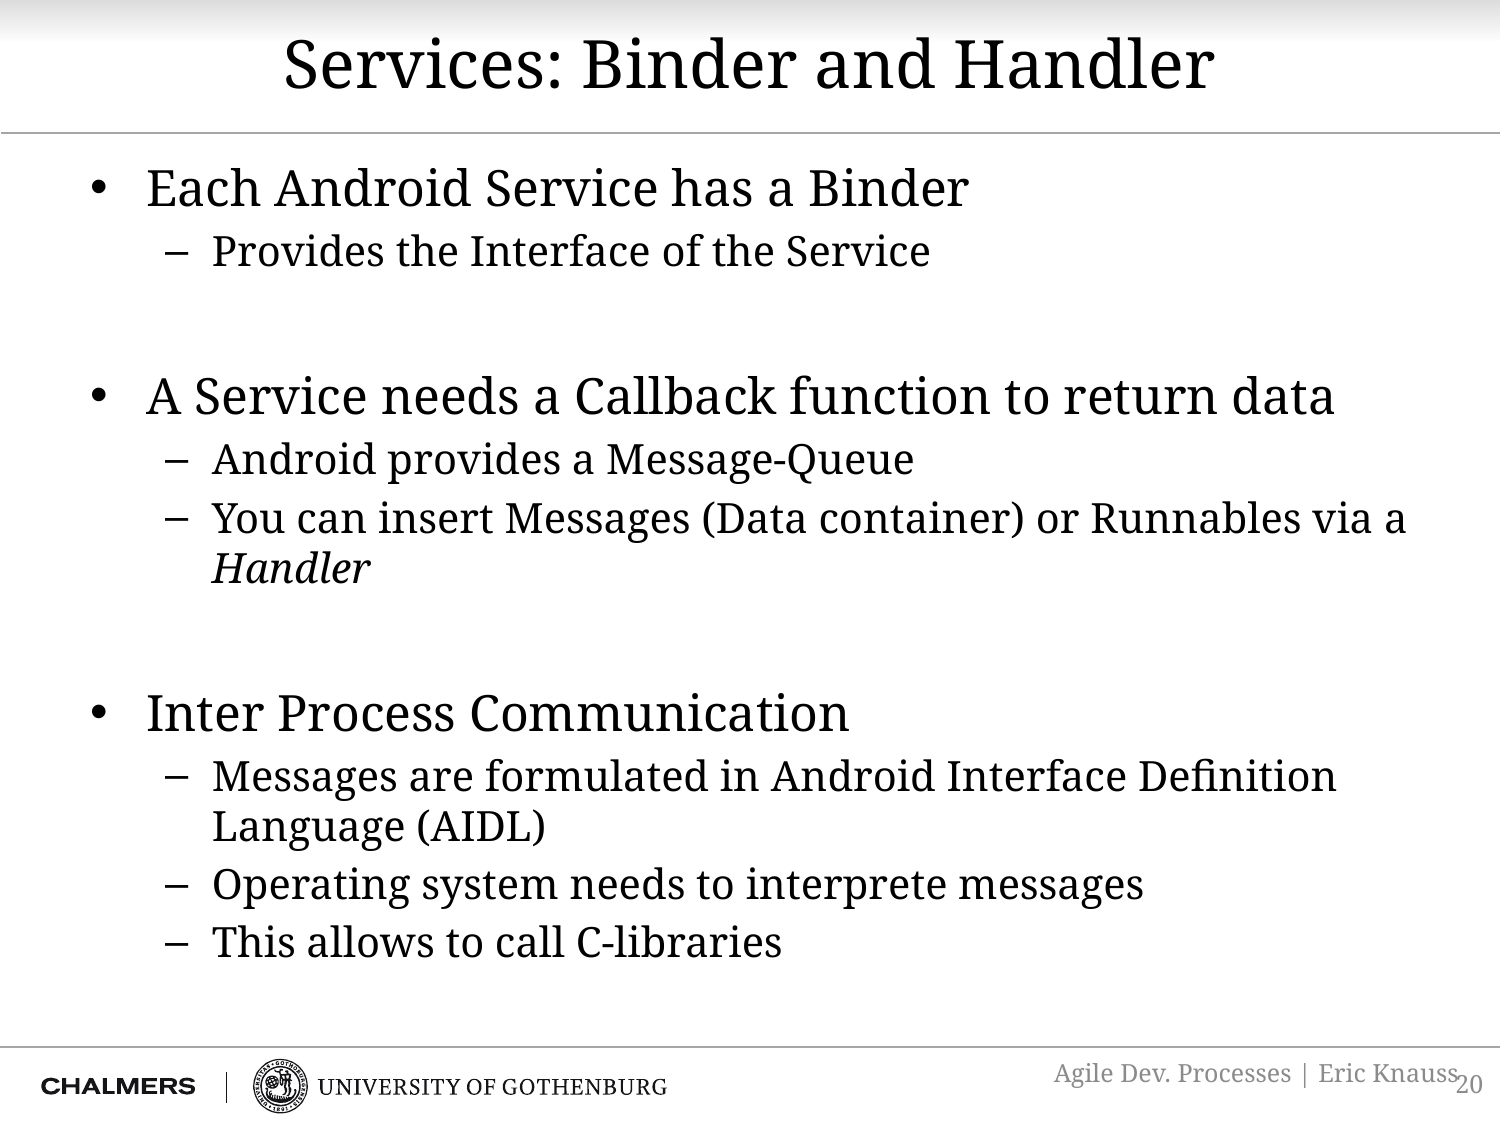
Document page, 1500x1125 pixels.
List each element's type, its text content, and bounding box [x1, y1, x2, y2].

list Each Android Service has a Binder Provides the Interface of the Service A Service needs a Callback function to return data Android provides a Message-Queue You can insert Messages (Data container) or Runnables via a Handler Inter Process Communication Messages are formulated in Android Interface Definition Language (AIDL) Operating system needs to interprete messages This allows to call C-libraries [75, 149, 1425, 1024]
footer Agile Dev. Processes | Eric Knauss [1019, 1042, 1495, 1103]
slide_number 20 [1360, 1055, 1499, 1116]
title Services: Binder and Handler [75, 4, 1425, 120]
